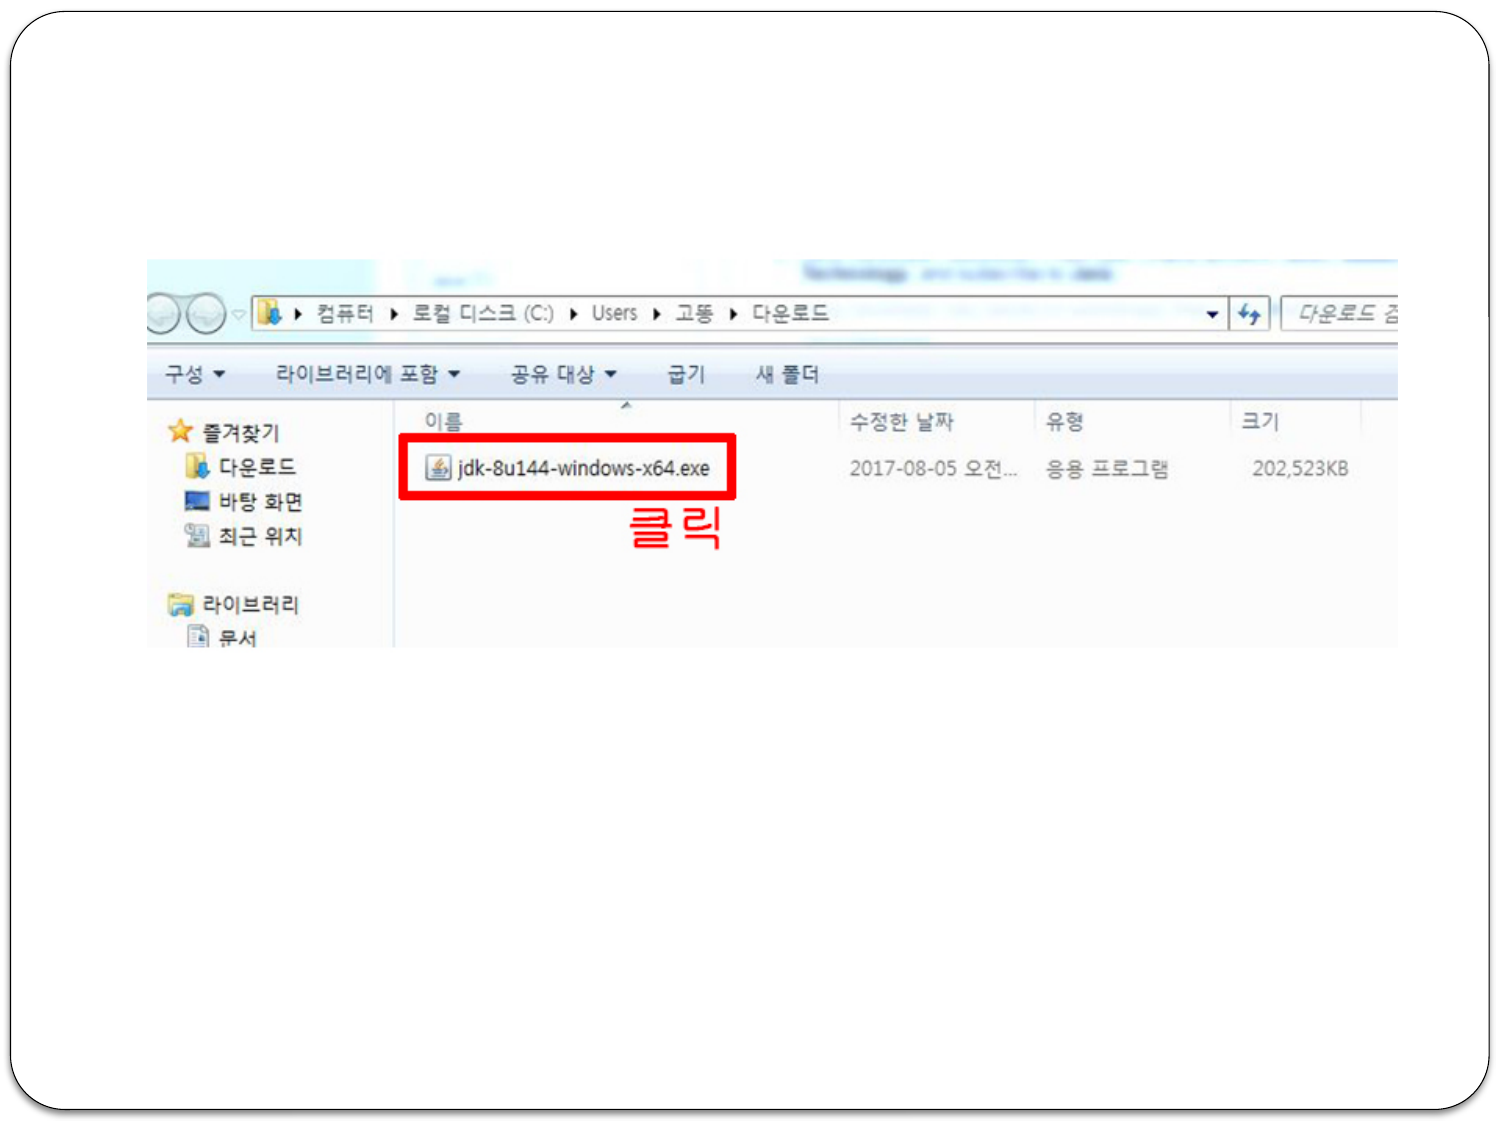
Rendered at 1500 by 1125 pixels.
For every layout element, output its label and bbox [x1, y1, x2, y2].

picture [147, 89, 1398, 1028]
